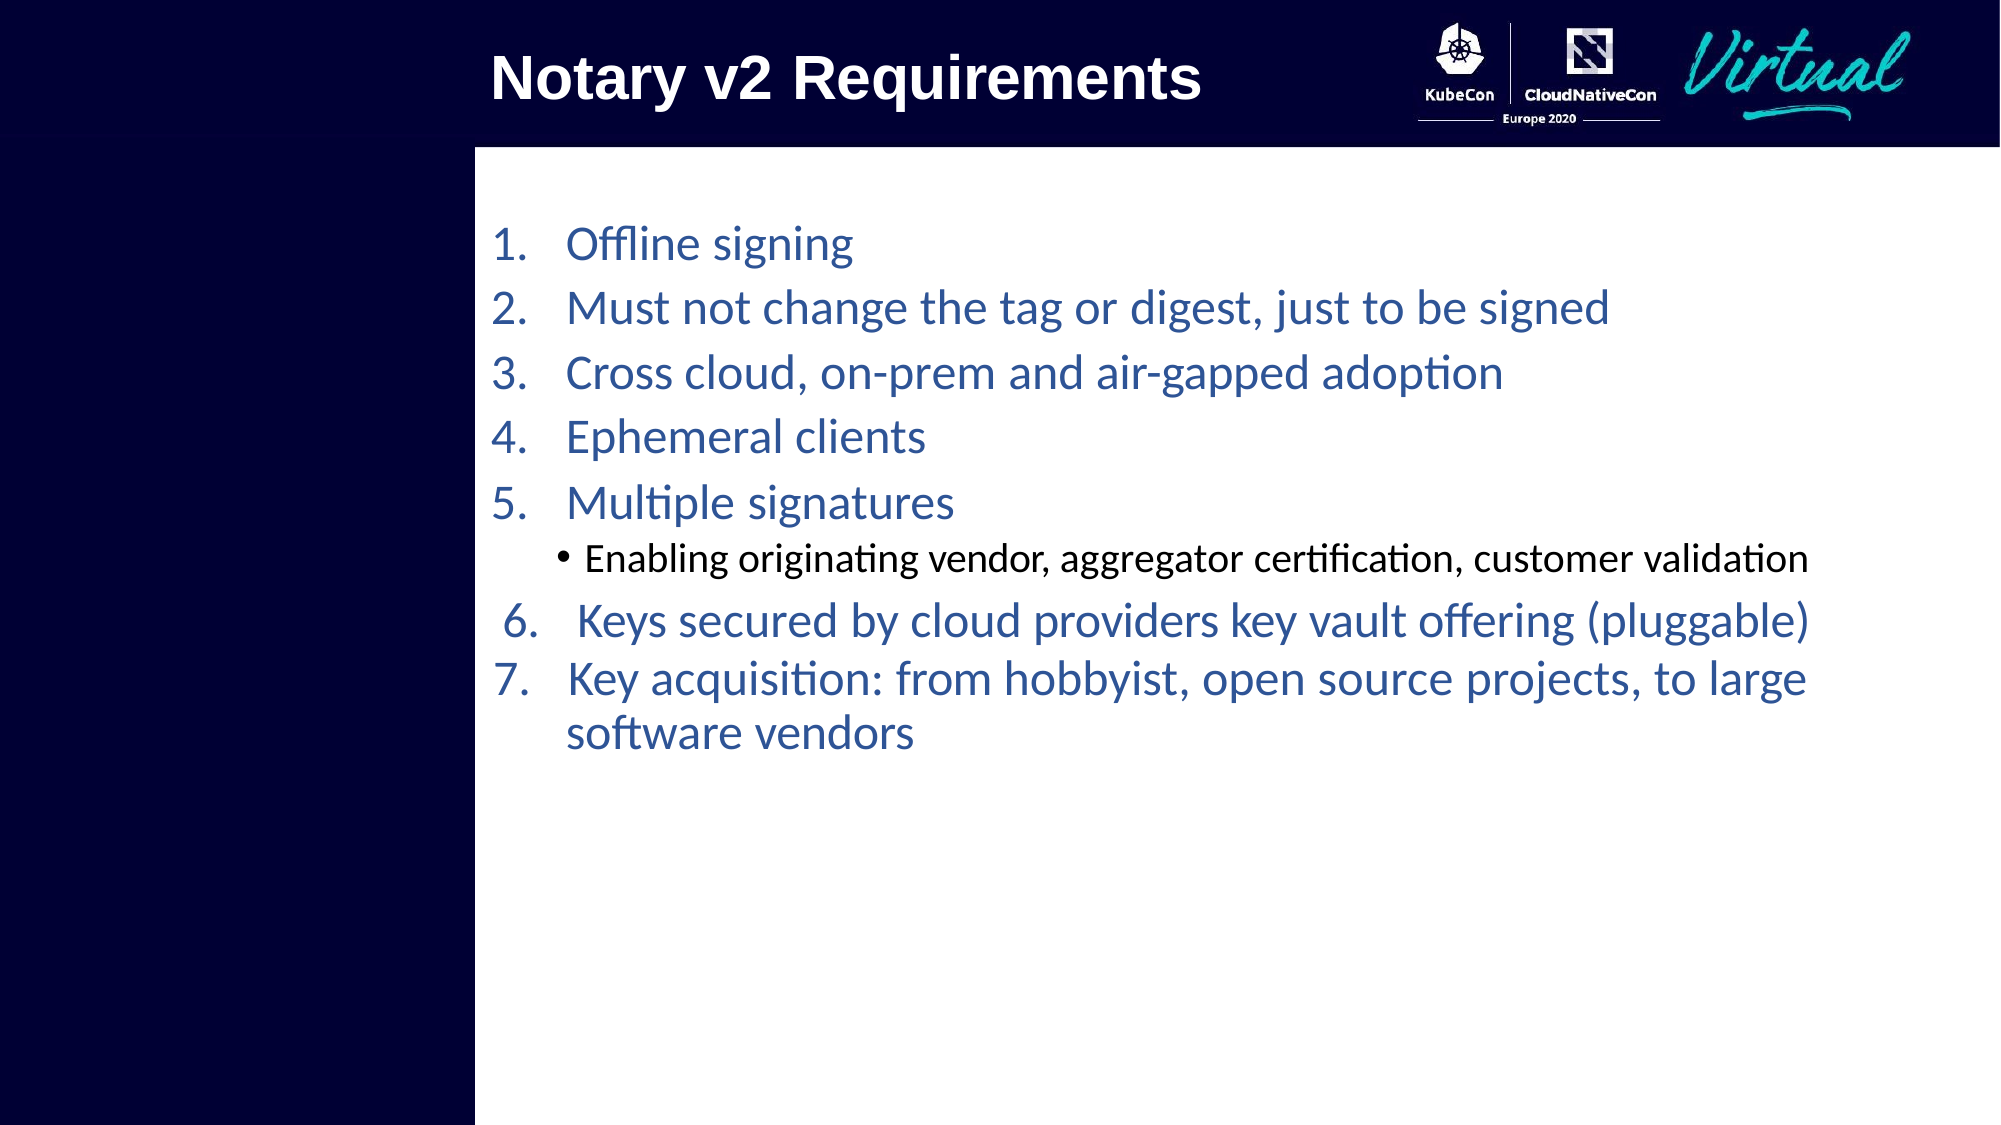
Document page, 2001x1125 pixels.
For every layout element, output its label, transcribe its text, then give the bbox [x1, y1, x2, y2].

picture [0, 0, 2000, 148]
text_box Offline signing Must not change the tag or digest, just to be signed Cross cloud, on-prem and air-gapped adoption Ephemeral clients Multiple signatures Enabling originating vendor, aggregator certification, customer validation Keys secured by cloud providers key vault offering (pluggable) Key acquisition: from hobbyist, open source projects, to large software vendors [488, 203, 1812, 760]
title Notary v2 Requirements [488, 35, 1207, 226]
